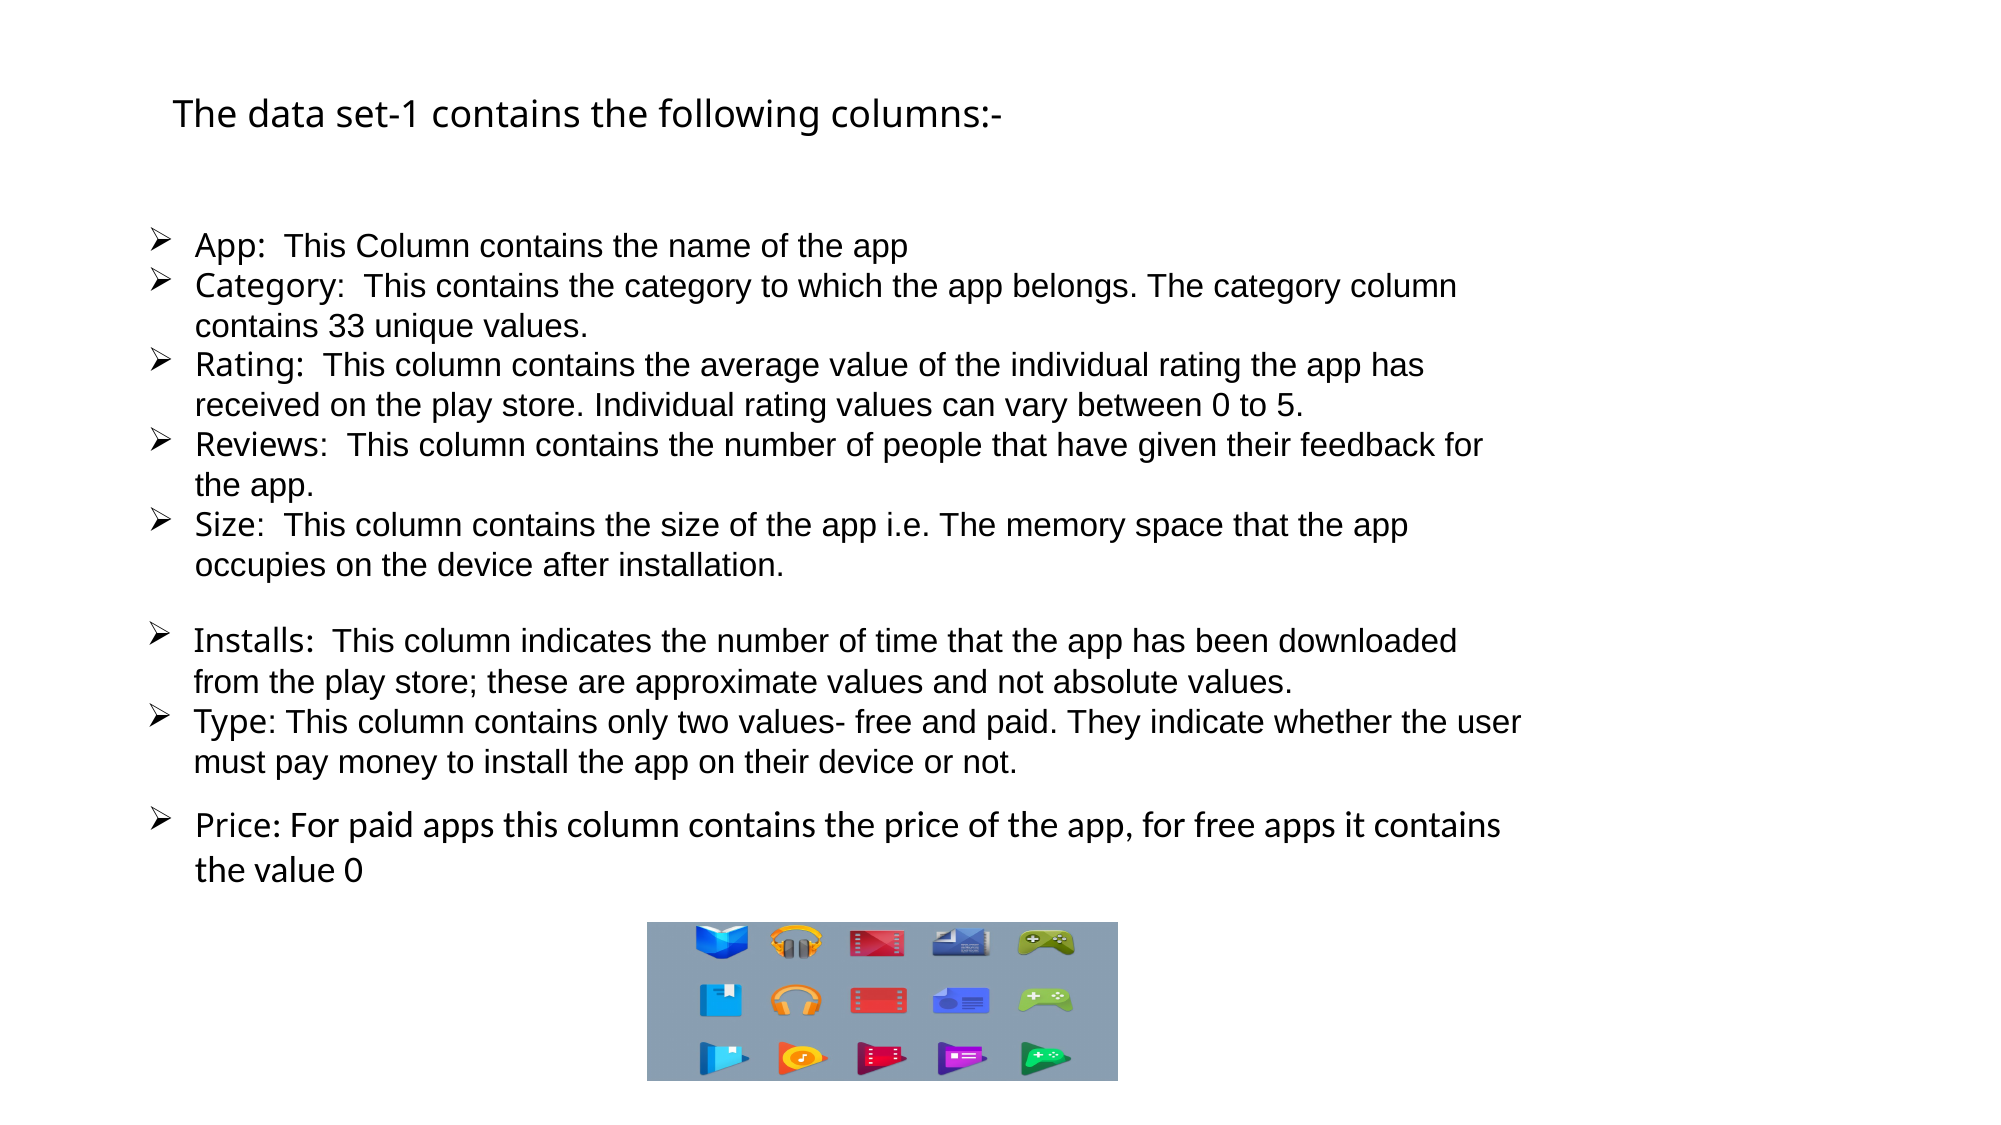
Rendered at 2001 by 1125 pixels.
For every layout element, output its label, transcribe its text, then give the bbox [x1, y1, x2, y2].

text_box The data set-1 contains the following columns:- [157, 82, 1316, 143]
text_box Price: For paid apps this column contains the price of the app, for free apps it contains the value 0 [133, 793, 1546, 898]
text_box Installs: This column indicates the number of time that the app has been downloaded from the play store; these are approximate values and not absolute values. Type: This column contains only two values- free and paid. They indicate whether the user must pay money to install the app on their device or not. [131, 607, 1545, 788]
text_box App: This Column contains the name of the app Category: This contains the category to which the app belongs. The category column contains 33 unique values. Rating: This column contains the average value of the individual rating the app has received on the play store. Individual rating values can vary between 0 to 5. Reviews: This column contains the number of people that have given their feedback for the app. Size: This column contains the size of the app i.e. The memory space that the app occupies on the device after installation. [133, 216, 1546, 591]
picture [647, 922, 1118, 1081]
